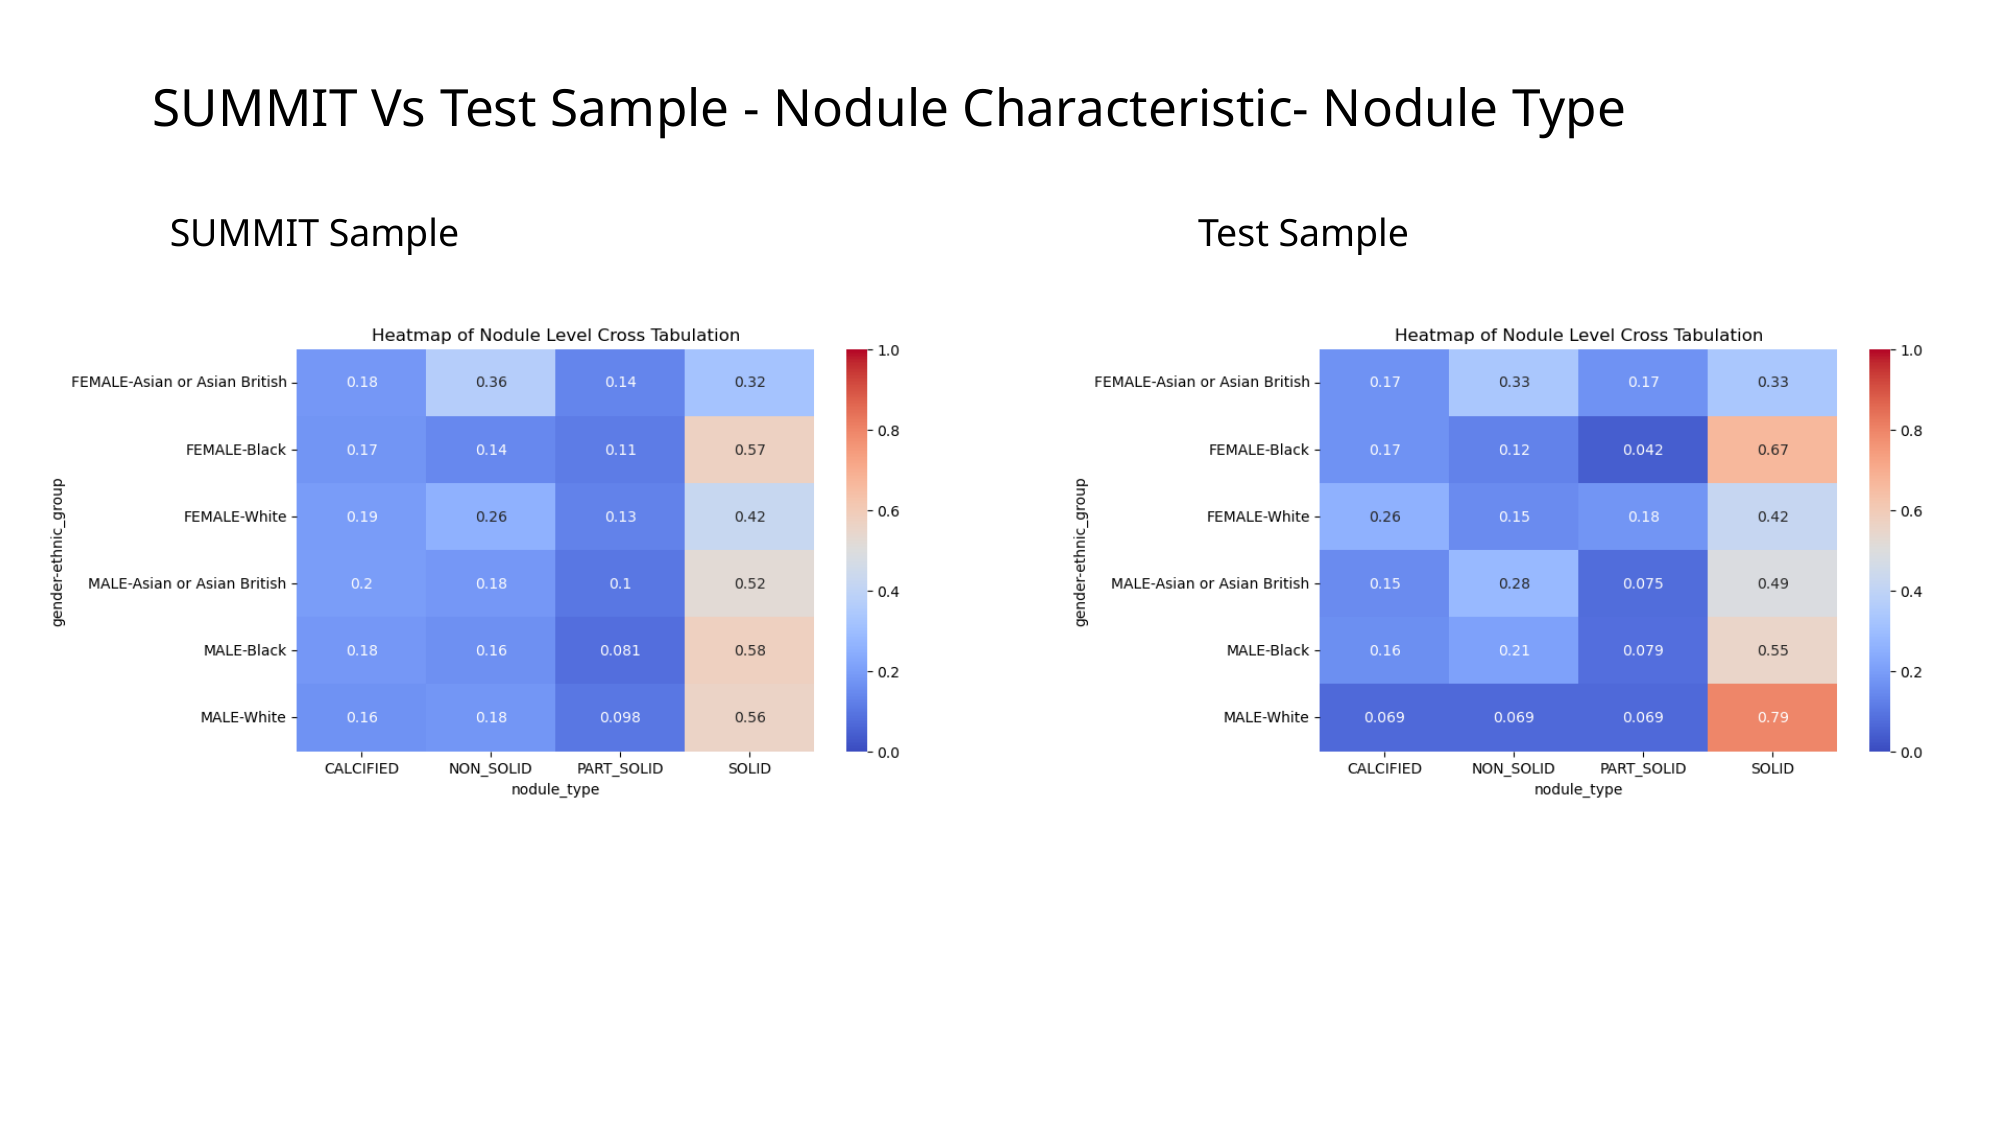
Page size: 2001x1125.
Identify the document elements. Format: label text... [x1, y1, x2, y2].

text_box SUMMIT Sample [155, 201, 853, 262]
text_box Test Sample [1183, 201, 1881, 262]
picture [1063, 318, 1934, 807]
picture [40, 318, 910, 807]
title SUMMIT Vs Test Sample - Nodule Characteristic- Nodule Type [137, 59, 1863, 161]
